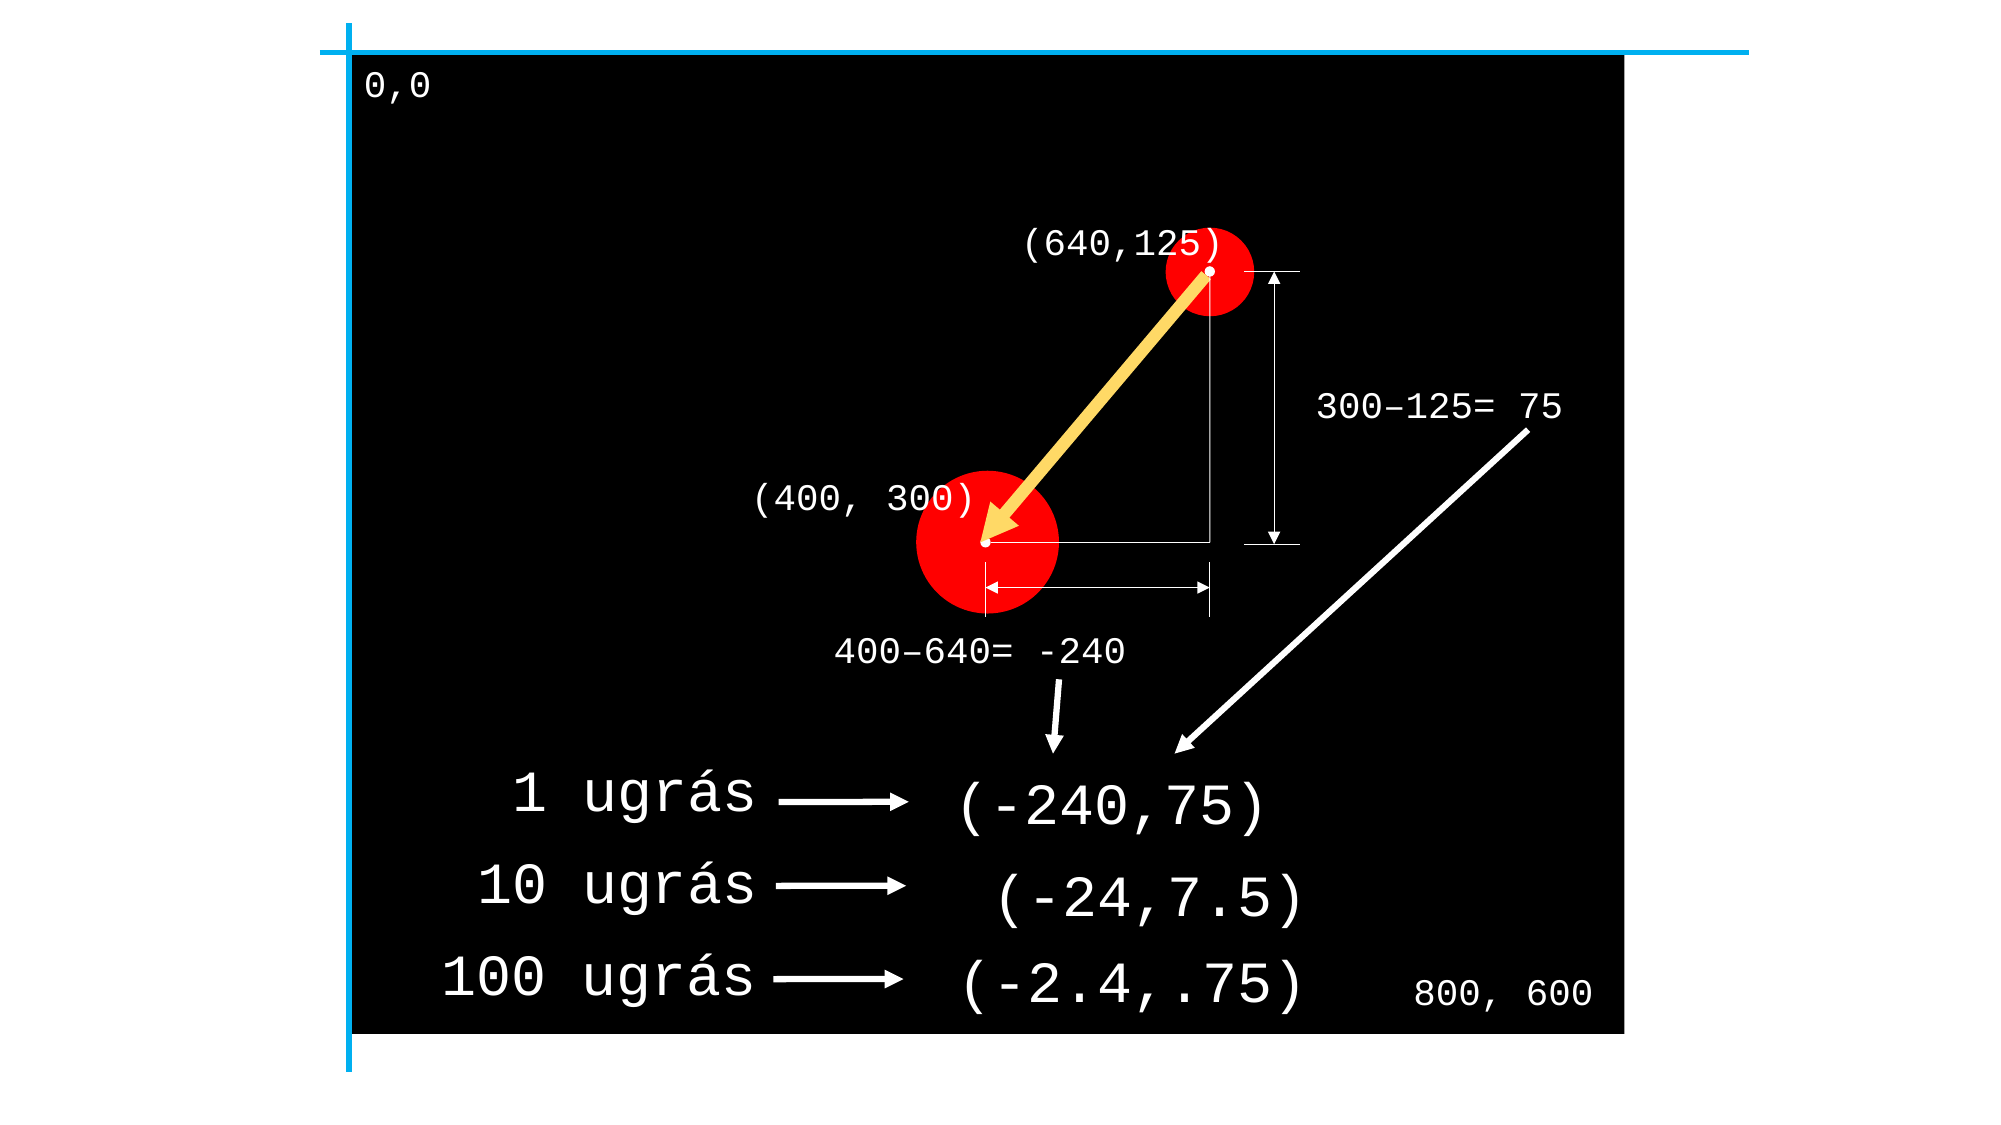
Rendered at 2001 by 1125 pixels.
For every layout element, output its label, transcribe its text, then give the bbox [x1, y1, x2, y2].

text_box 0,0 [349, 53, 447, 113]
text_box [980, 275, 1207, 543]
text_box 1 ugrás [497, 745, 773, 831]
text_box 100 ugrás [427, 929, 772, 1015]
text_box [979, 539, 992, 549]
text_box (640,125) [1006, 210, 1239, 271]
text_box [1135, 380, 1409, 436]
text_box [1203, 265, 1217, 278]
text_box (400, 300) [736, 465, 980, 525]
text_box 400–640= -240 [818, 618, 1142, 679]
text_box [1211, 237, 1256, 318]
text_box [915, 525, 1060, 615]
text_box [1164, 271, 1200, 275]
text_box [352, 55, 1625, 1035]
text_box (-240,75) [939, 759, 1285, 844]
text_box 10 ugrás [462, 837, 772, 923]
text_box (-2.4,.75) [942, 936, 1322, 1021]
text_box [1053, 679, 1060, 754]
text_box 800, 600 [1398, 960, 1609, 1021]
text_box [1174, 429, 1529, 754]
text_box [985, 561, 1174, 618]
text_box 300–125= 75 [1300, 373, 1579, 434]
text_box (-24,7.5) [977, 850, 1323, 936]
